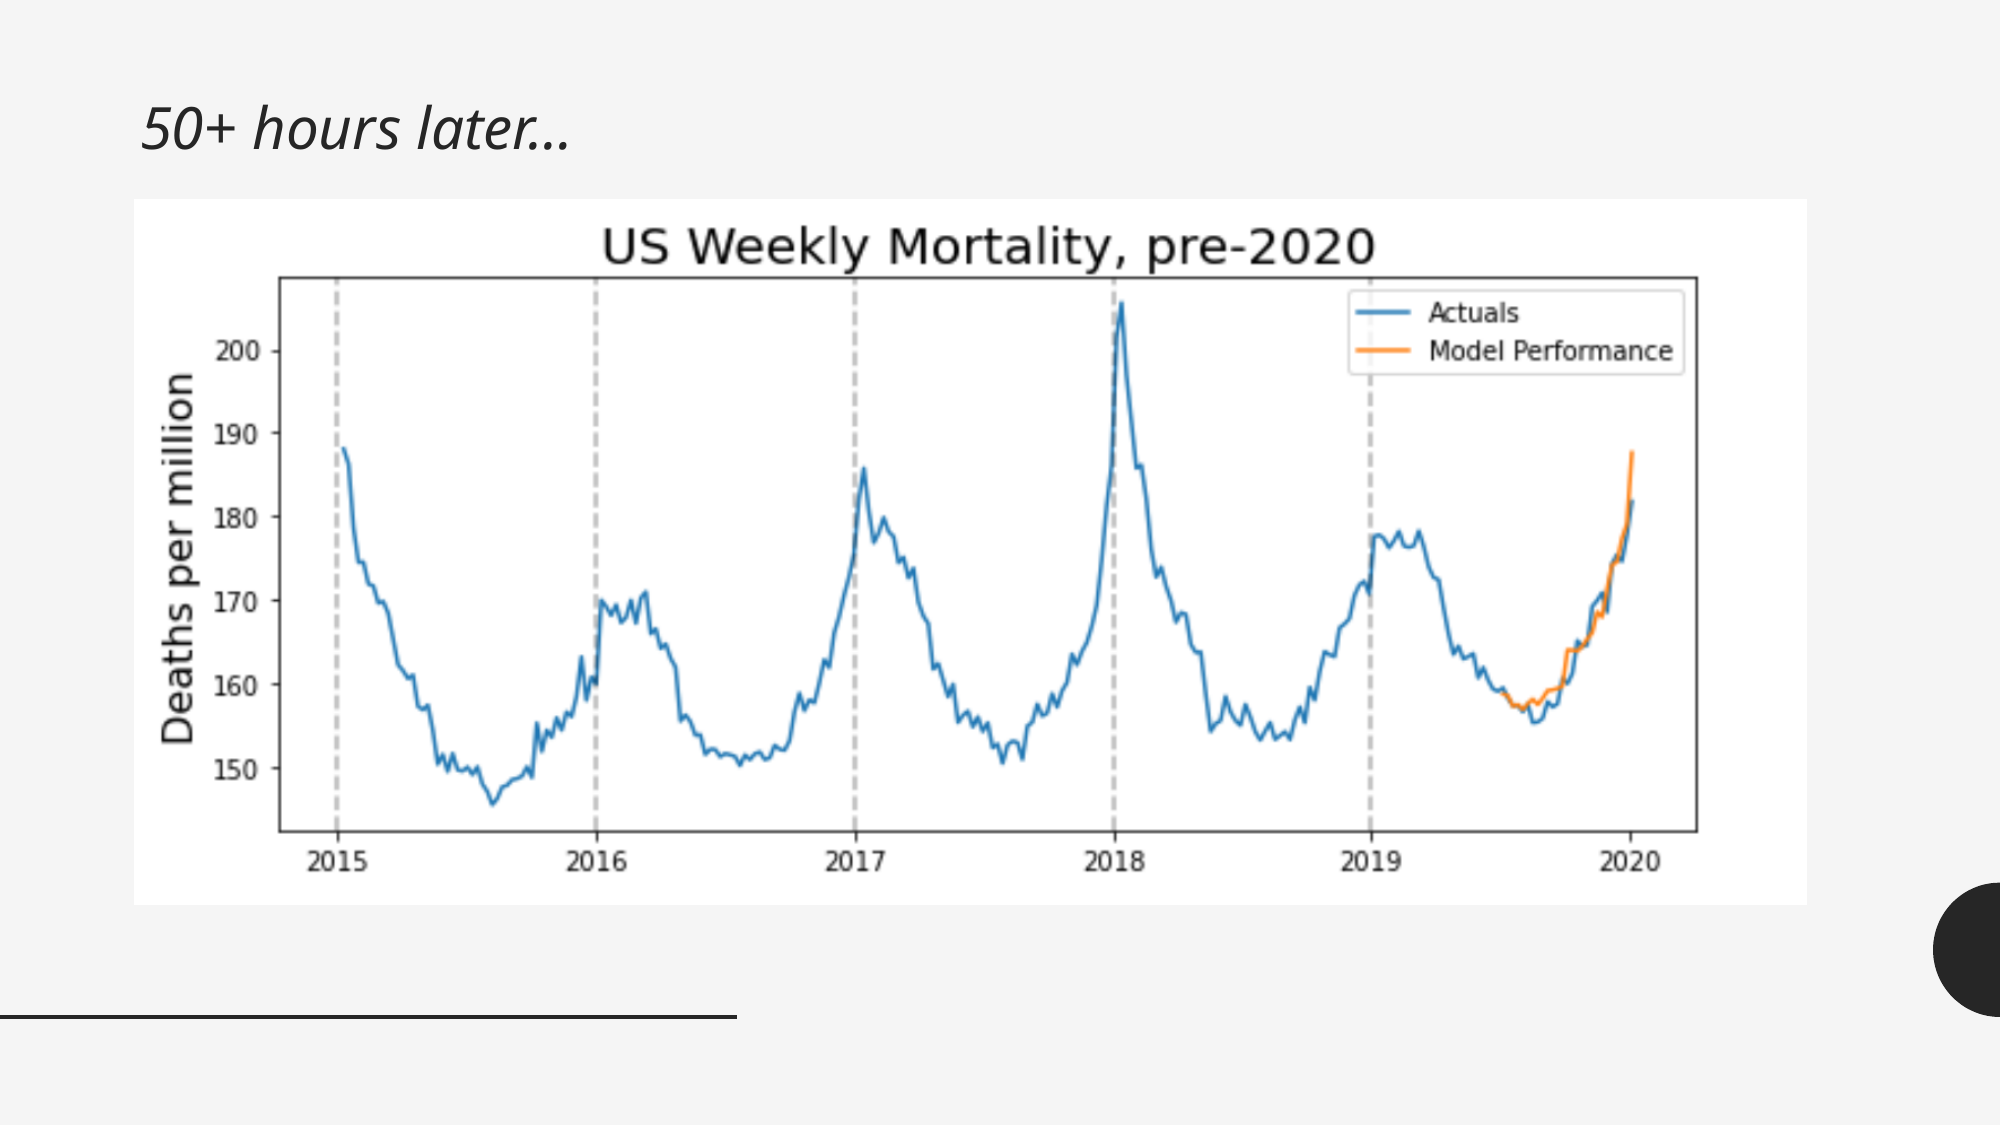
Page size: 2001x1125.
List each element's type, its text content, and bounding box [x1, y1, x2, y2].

title 50+ hours later… [125, 91, 1699, 177]
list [134, 198, 1807, 905]
